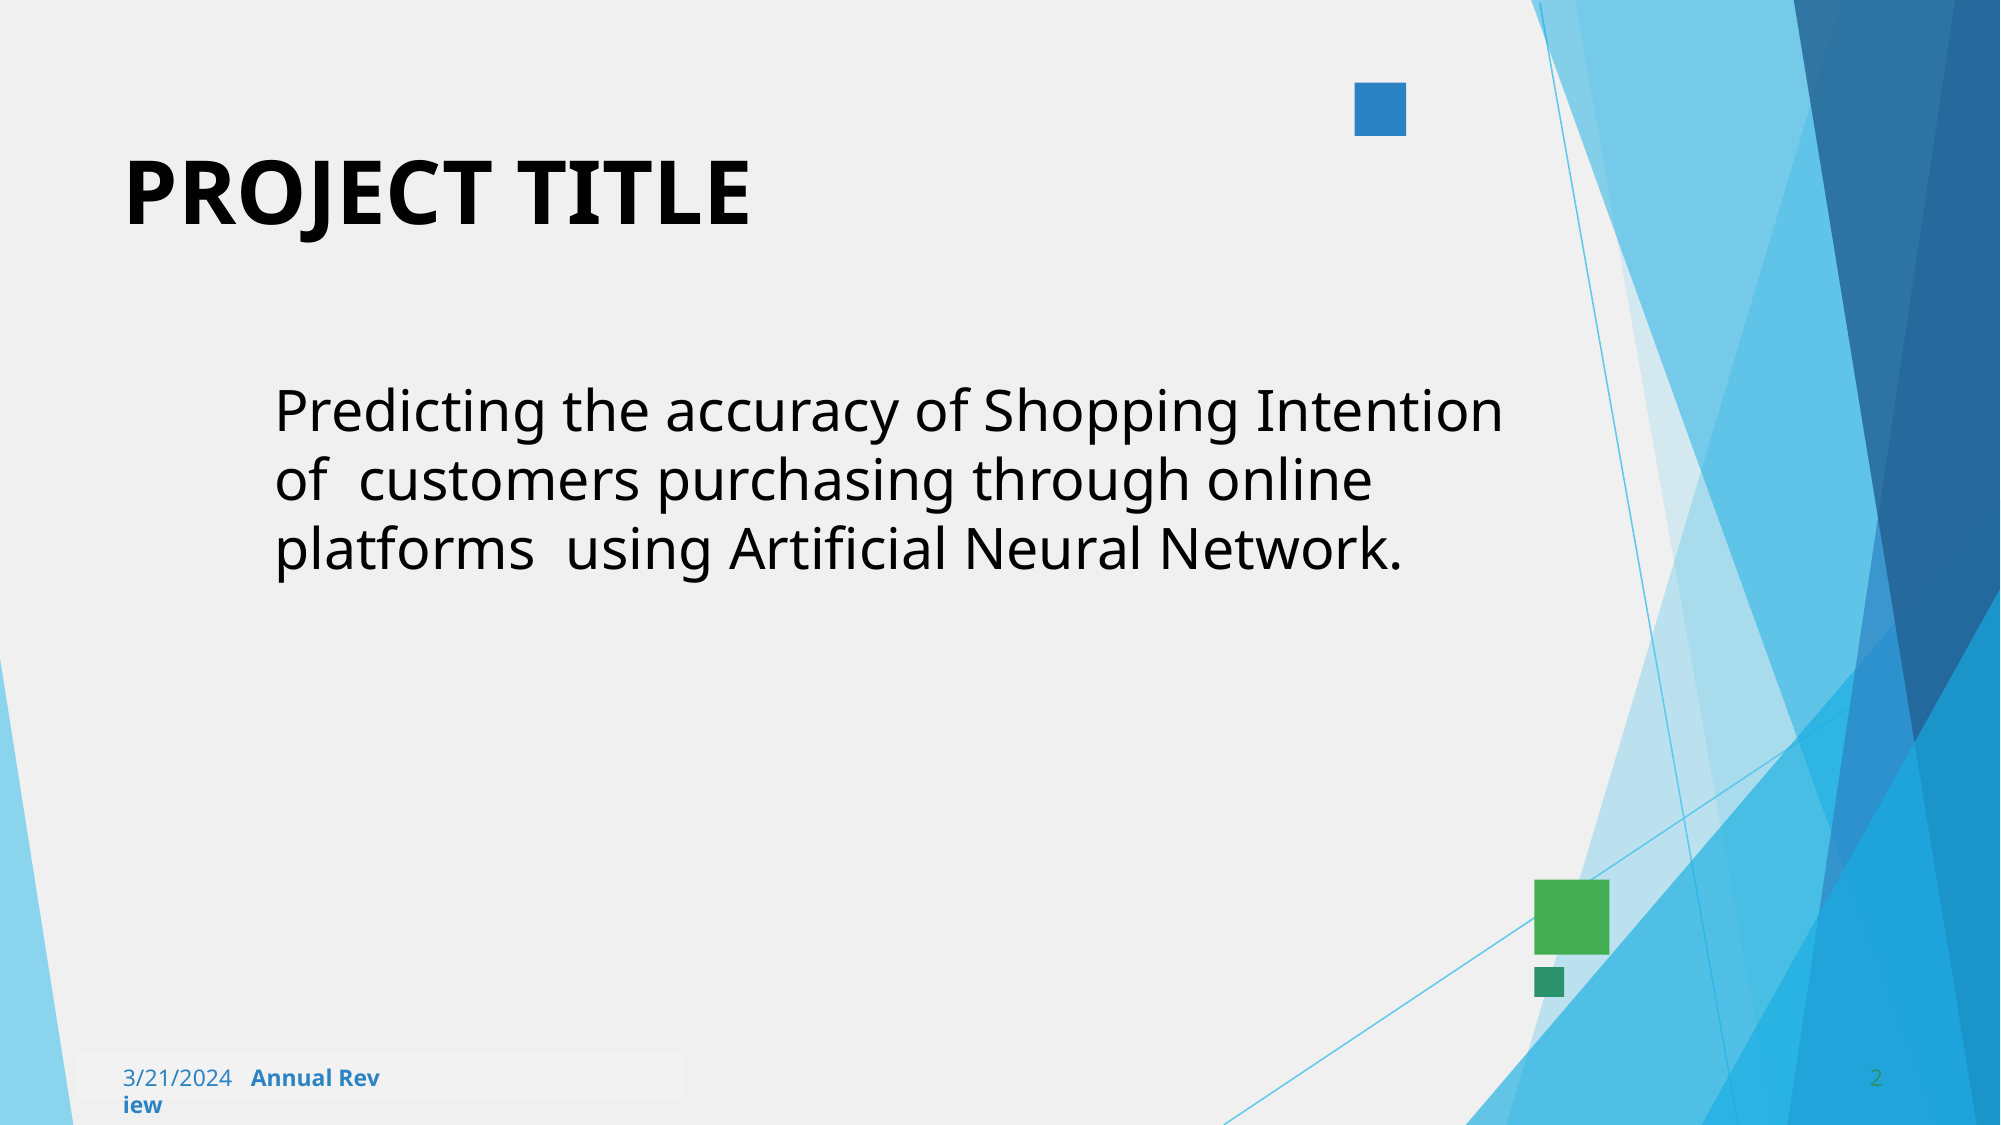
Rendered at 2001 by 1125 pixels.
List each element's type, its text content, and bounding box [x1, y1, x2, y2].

slide_number ‹#› [1863, 1062, 1889, 1125]
text_box PROJECT TITLE [120, 133, 761, 243]
text_box Predicting the accuracy of Shopping Intention of customers purchasing through online platforms using Artificial Neural Network. [272, 371, 1540, 582]
text_box 3/21/2024 Annual Rev iew [120, 1108, 419, 1119]
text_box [76, 1051, 685, 1101]
